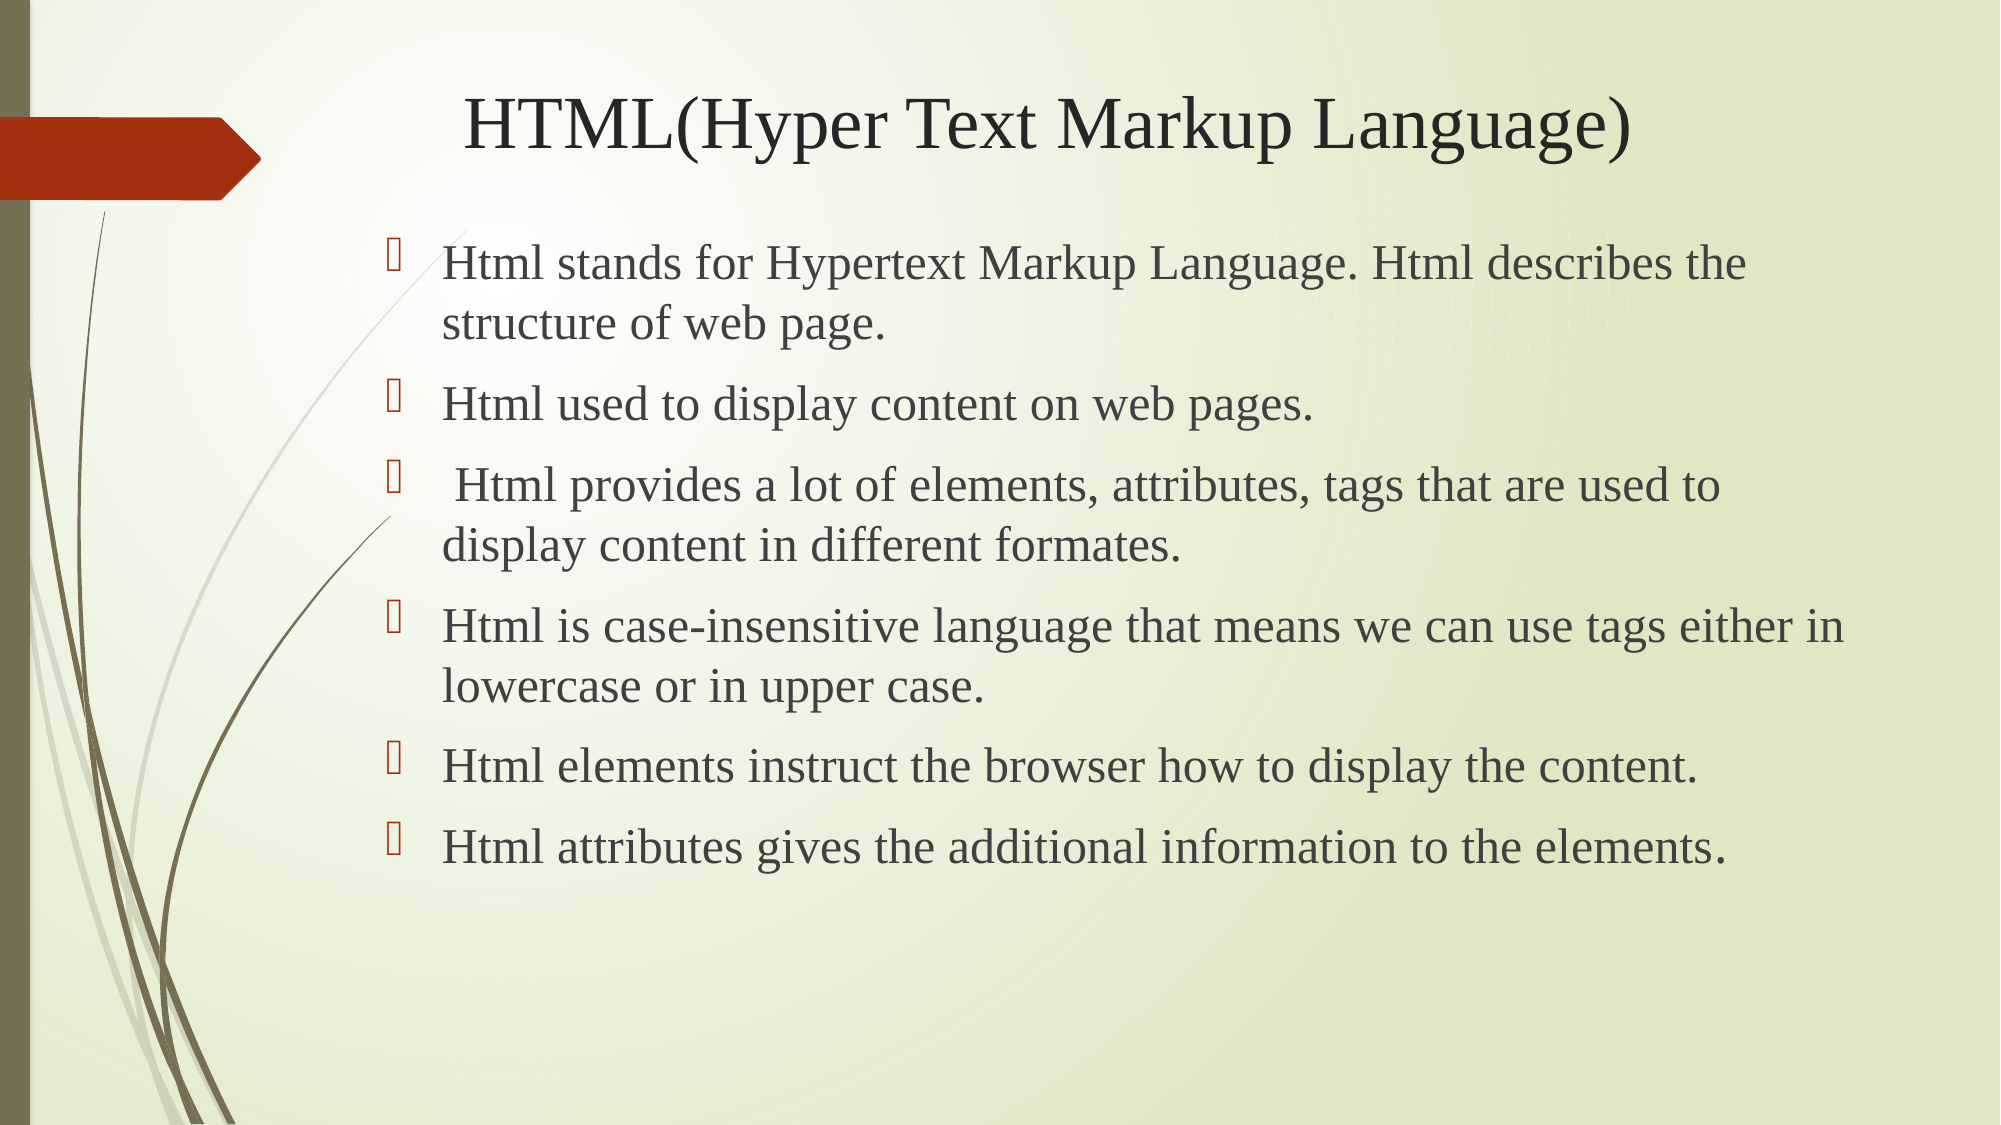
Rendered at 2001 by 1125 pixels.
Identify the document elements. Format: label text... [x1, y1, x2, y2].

list Html stands for Hypertext Markup Language. Html describes the structure of web page. Html used to display content on web pages. Html provides a lot of elements, attributes, tags that are used to display content in different formates. Html is case-insensitive language that means we can use tags either in lowercase or in upper case. Html elements instruct the browser how to display the content. Html attributes gives the additional information to the elements. [370, 222, 1888, 970]
title HTML(Hyper Text Markup Language) [370, 66, 1888, 222]
